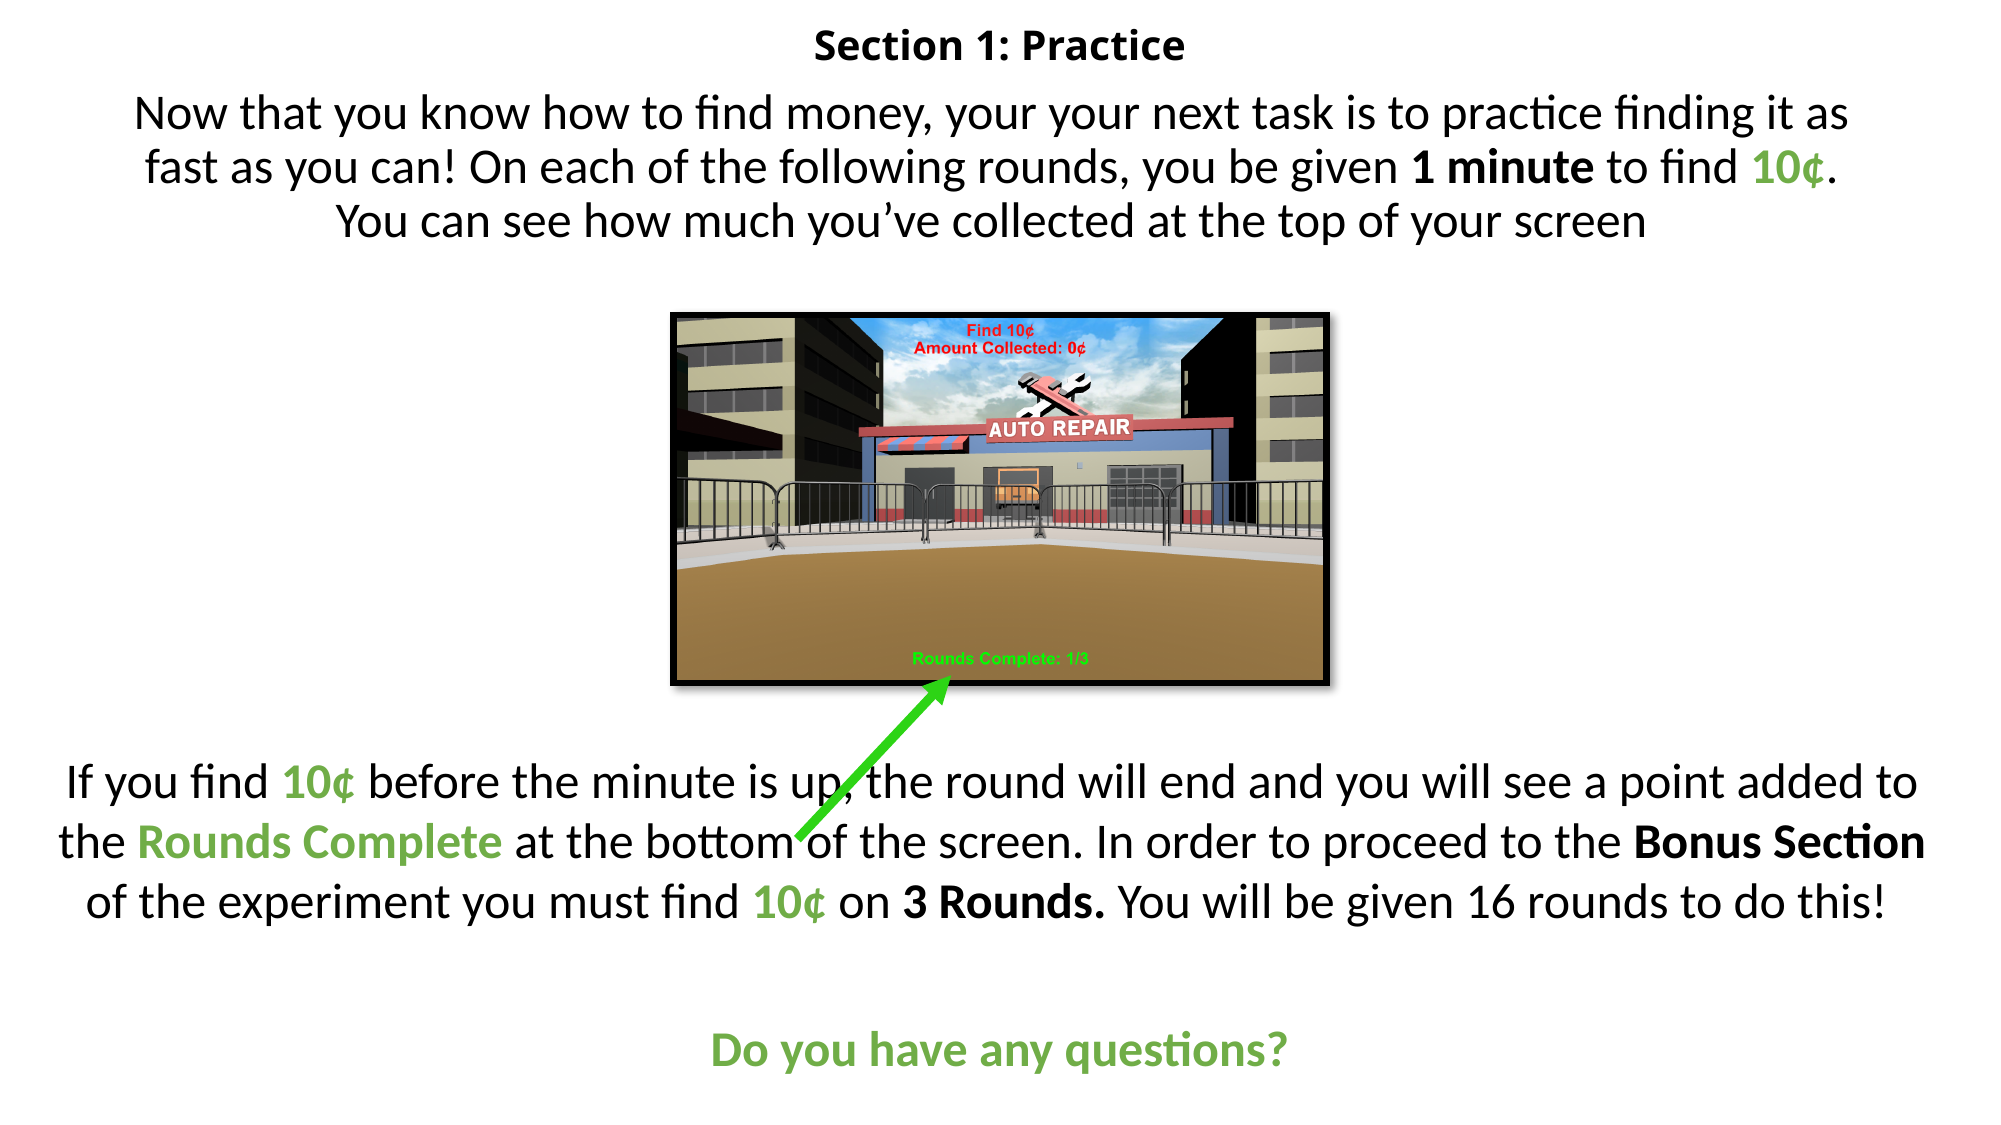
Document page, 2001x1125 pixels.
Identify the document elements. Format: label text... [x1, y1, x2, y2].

picture [676, 317, 1324, 680]
text_box Section 1: Practice [0, 17, 2000, 77]
text_box Do you have any questions? [607, 1009, 1393, 1085]
text_box If you find 10¢ before the minute is up, the round will end and you will see a point added to the Rounds Complete at the bottom of the screen. In order to proceed to the Bonus Section of the experiment you must find 10¢ on 3 Rounds. You will be given 16 rounds to do this! [29, 740, 1956, 936]
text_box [797, 675, 952, 840]
list Now that you know how to find money, your your next task is to practice finding it as fast as you can! On each of the following rounds, you be given 1 minute to find 10¢. You can see how much you’ve collected at the top of your screen [94, 79, 1889, 272]
